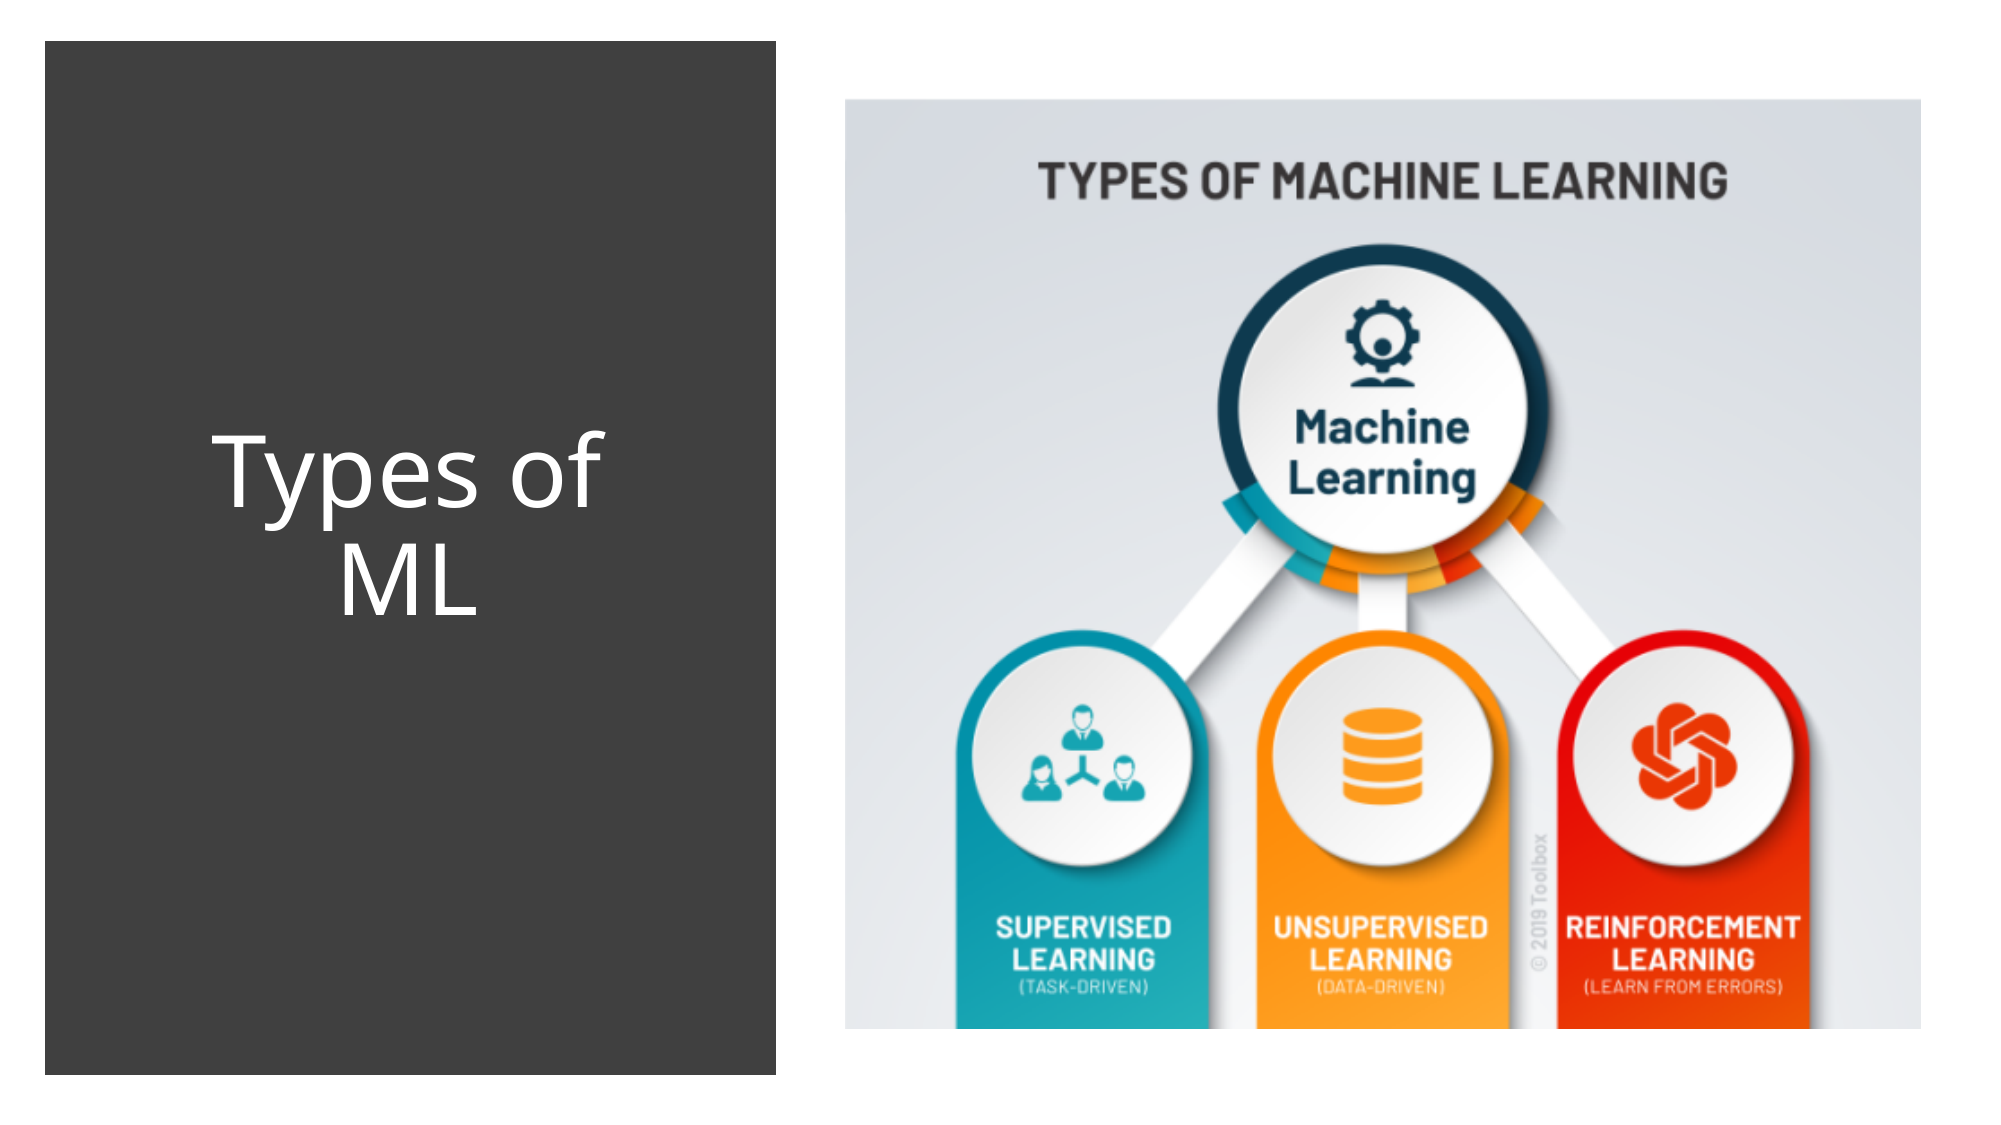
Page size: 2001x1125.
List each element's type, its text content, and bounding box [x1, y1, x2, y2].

picture [845, 98, 1921, 1029]
text_box [54, 50, 767, 1066]
title Types of ML [121, 121, 693, 936]
